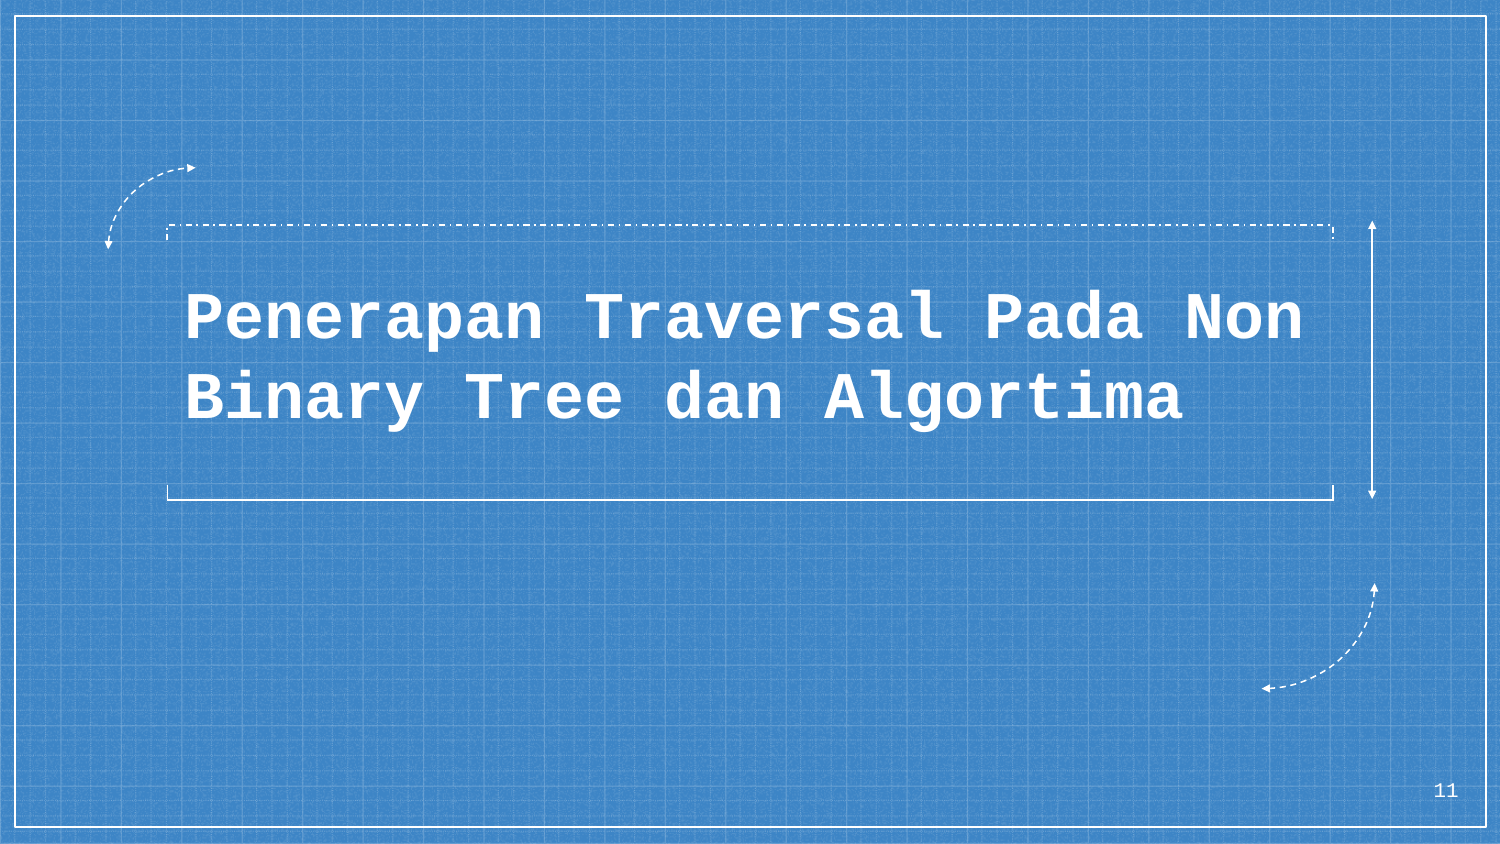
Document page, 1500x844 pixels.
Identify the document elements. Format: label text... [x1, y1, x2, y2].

slide_number 11 [1398, 761, 1474, 810]
picture [0, 0, 1500, 844]
title Penerapan Traversal Pada Non Binary Tree dan Algortima [169, 256, 1352, 540]
